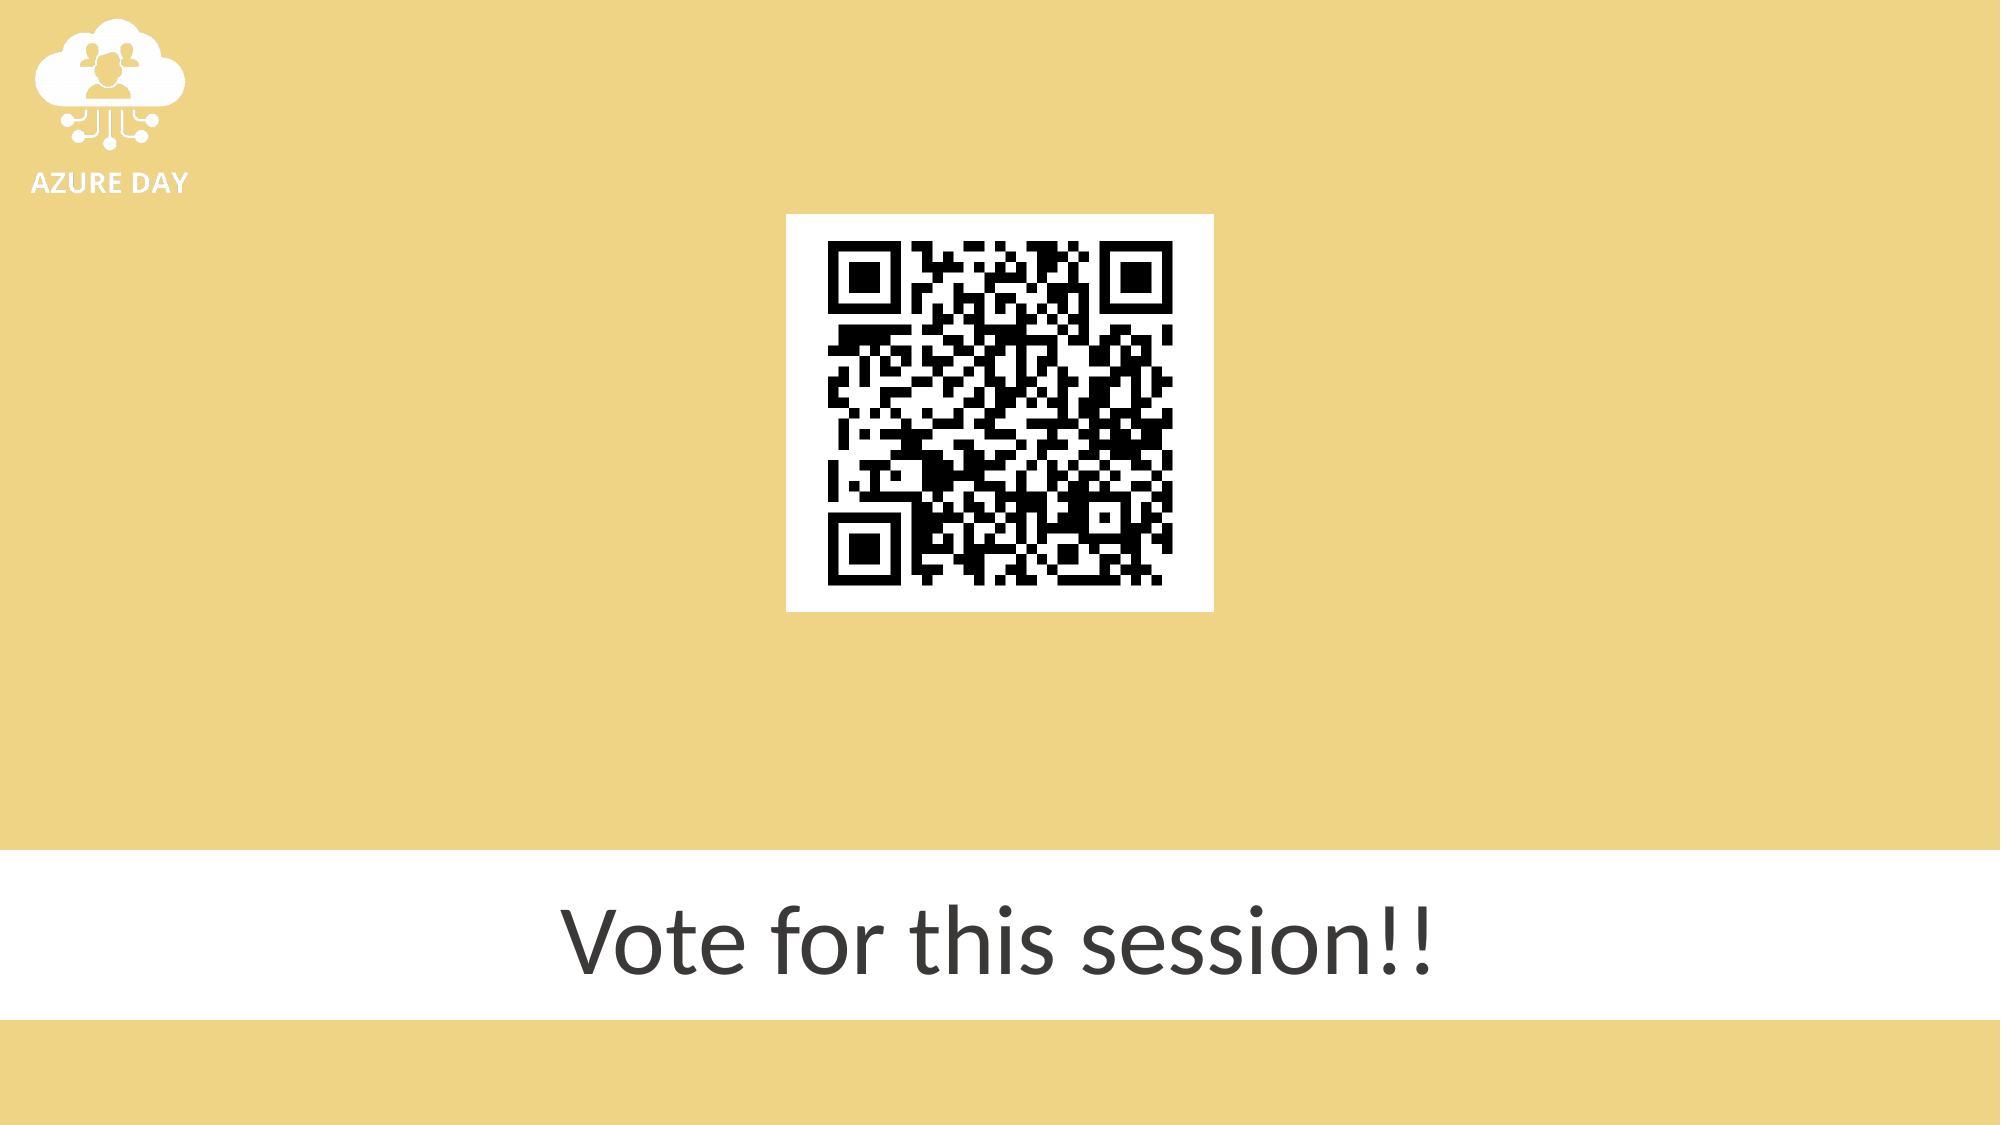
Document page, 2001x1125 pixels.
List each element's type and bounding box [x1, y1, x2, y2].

picture [786, 214, 1214, 612]
picture [0, 0, 219, 216]
